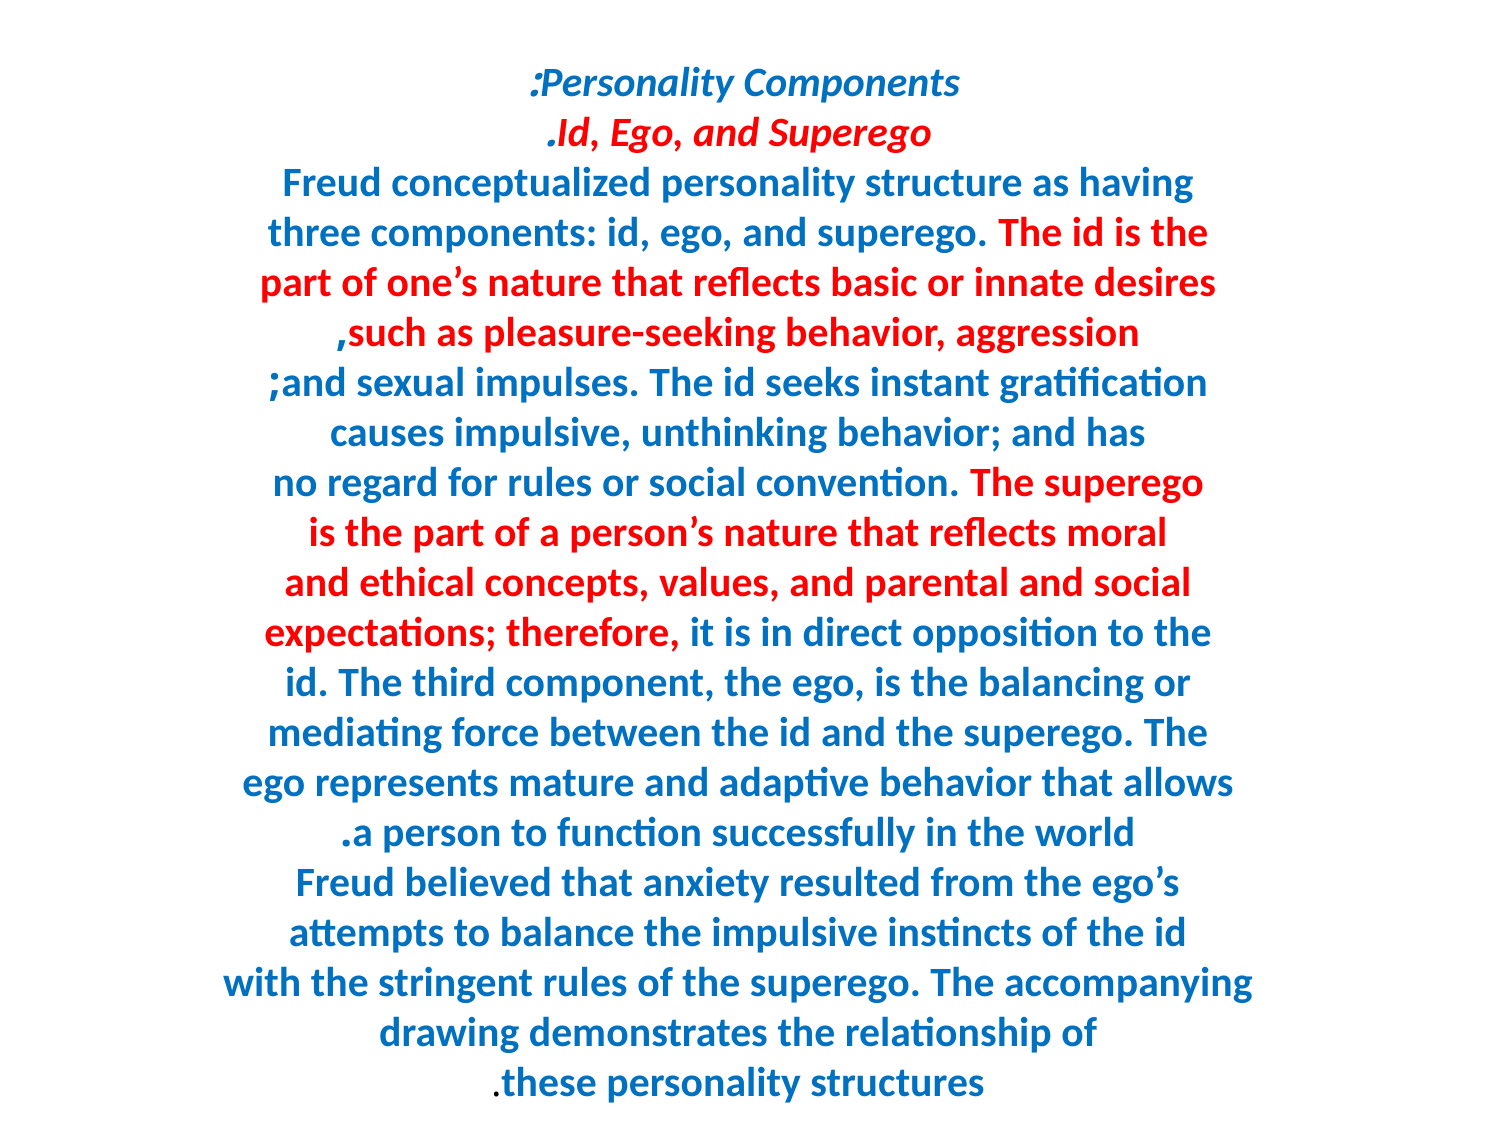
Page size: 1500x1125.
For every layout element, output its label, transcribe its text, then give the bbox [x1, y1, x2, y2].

text_box Personality Components: Id, Ego, and Superego. Freud conceptualized personality structure as having three components: id, ego, and superego. The id is the part of one’s nature that reflects basic or innate desires such as pleasure-seeking behavior, aggression, and sexual impulses. The id seeks instant gratification; causes impulsive, unthinking behavior; and has no regard for rules or social convention. The superego is the part of a person’s nature that reflects moral and ethical concepts, values, and parental and social expectations; therefore, it is in direct opposition to the id. The third component, the ego, is the balancing or mediating force between the id and the superego. The ego represents mature and adaptive behavior that allows a person to function successfully in the world. Freud believed that anxiety resulted from the ego’s attempts to balance the impulsive instincts of the id with the stringent rules of the superego. The accompanying drawing demonstrates the relationship of these personality structures. [82, 46, 1395, 1113]
